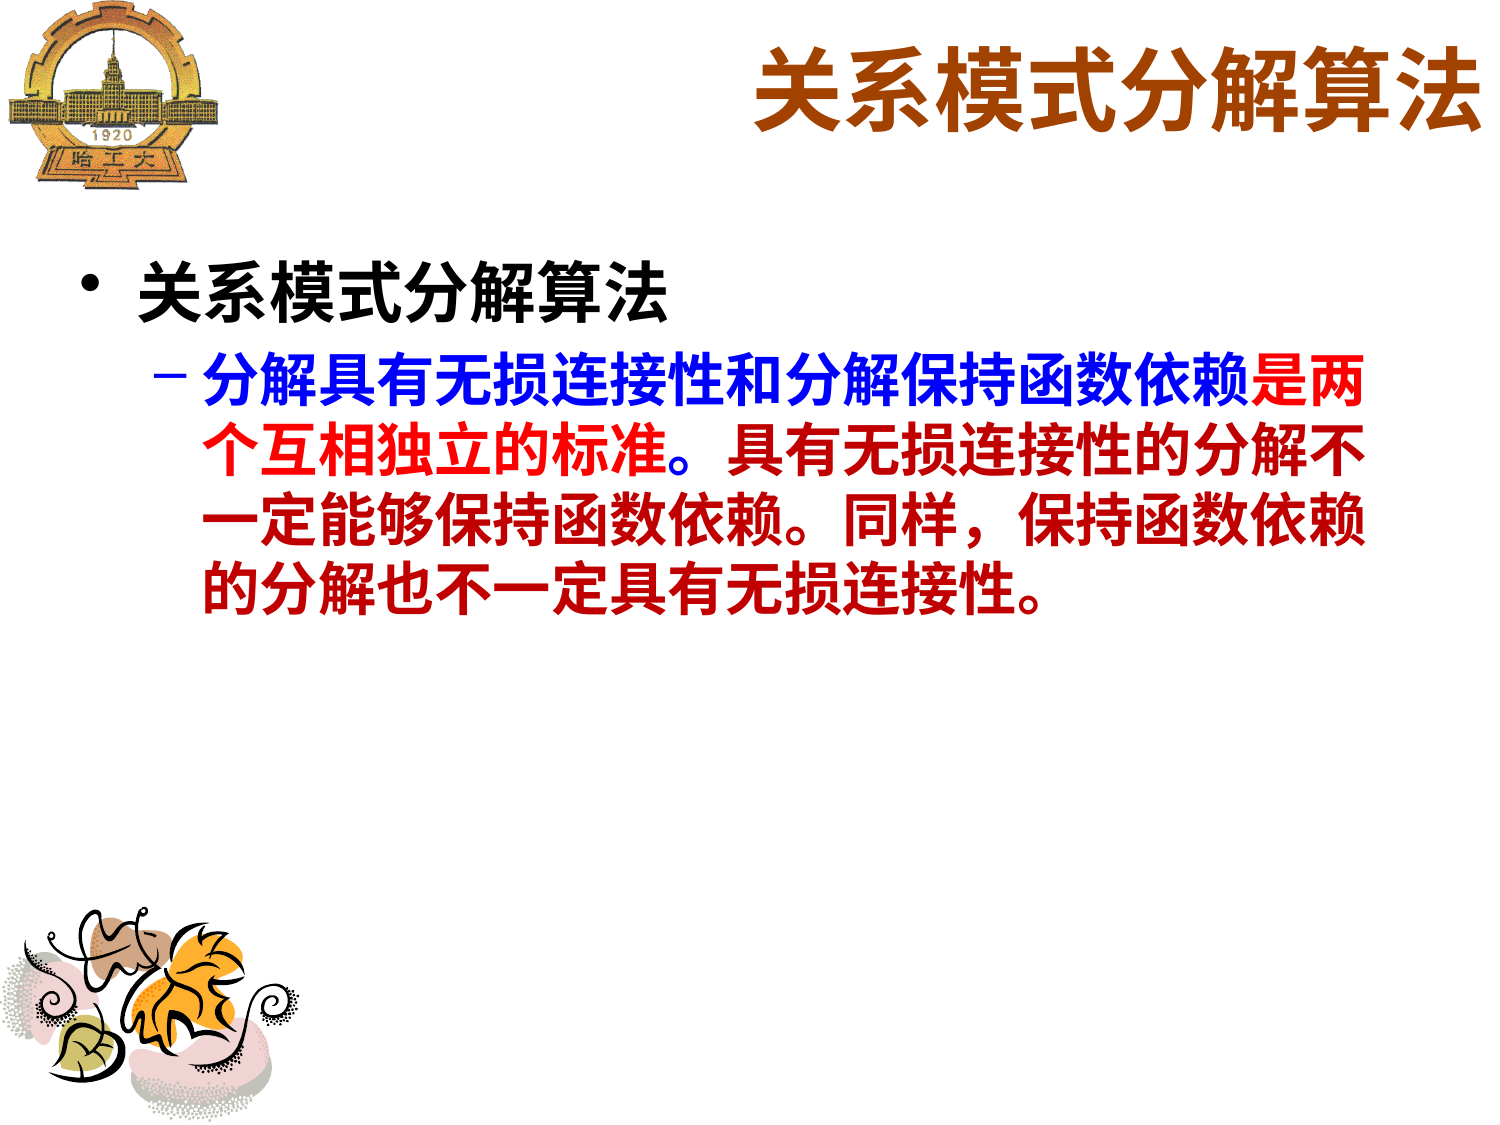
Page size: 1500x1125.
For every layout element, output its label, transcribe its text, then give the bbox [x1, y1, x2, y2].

picture [0, 0, 219, 196]
subtitle 关系模式分解算法 分解具有无损连接性和分解保持函数依赖是两个互相独立的标准。具有无损连接性的分解不一定能够保持函数依赖。同样，保持函数依赖的分解也不一定具有无损连接性。 [64, 243, 1416, 987]
text_box 关系模式分解算法 [218, 0, 1500, 175]
